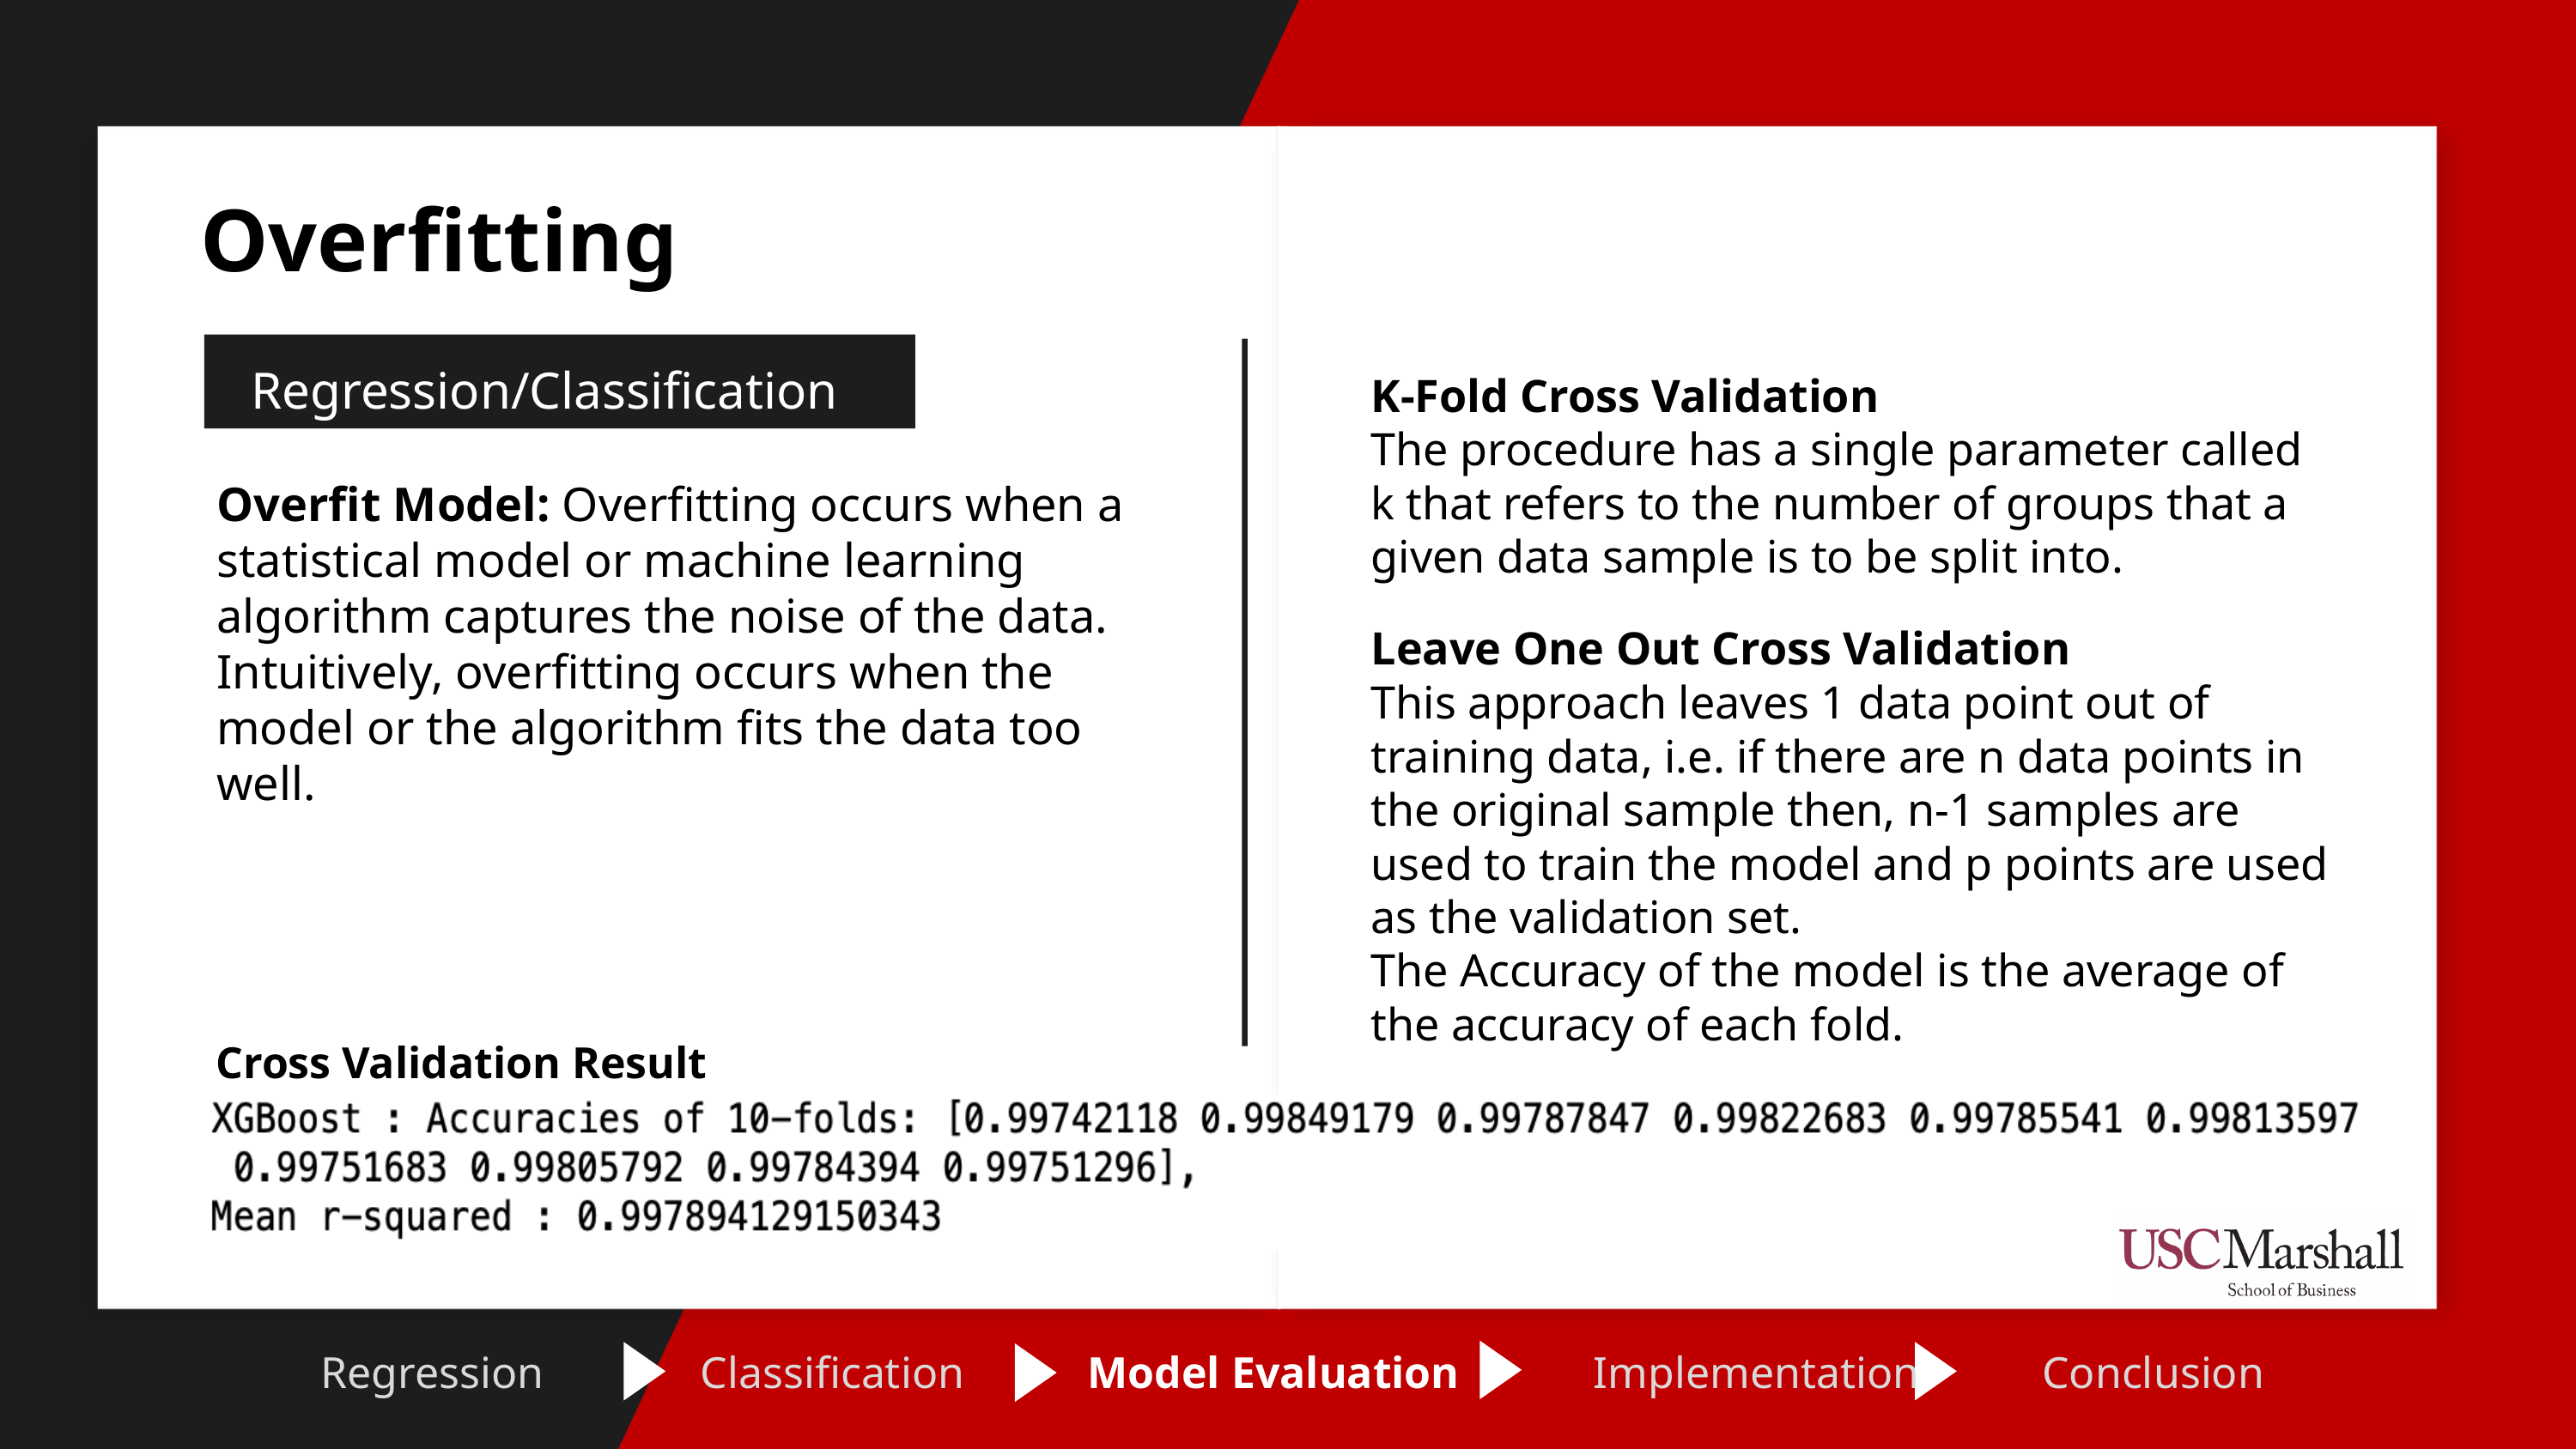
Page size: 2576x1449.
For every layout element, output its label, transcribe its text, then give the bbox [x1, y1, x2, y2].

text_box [61, 108, 2473, 1339]
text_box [890, 669, 1599, 716]
text_box Regression Classification Model Evaluation Implementation Conclusion [307, 1339, 2533, 1404]
text_box [0, 0, 1299, 1449]
picture [204, 1095, 2409, 1306]
